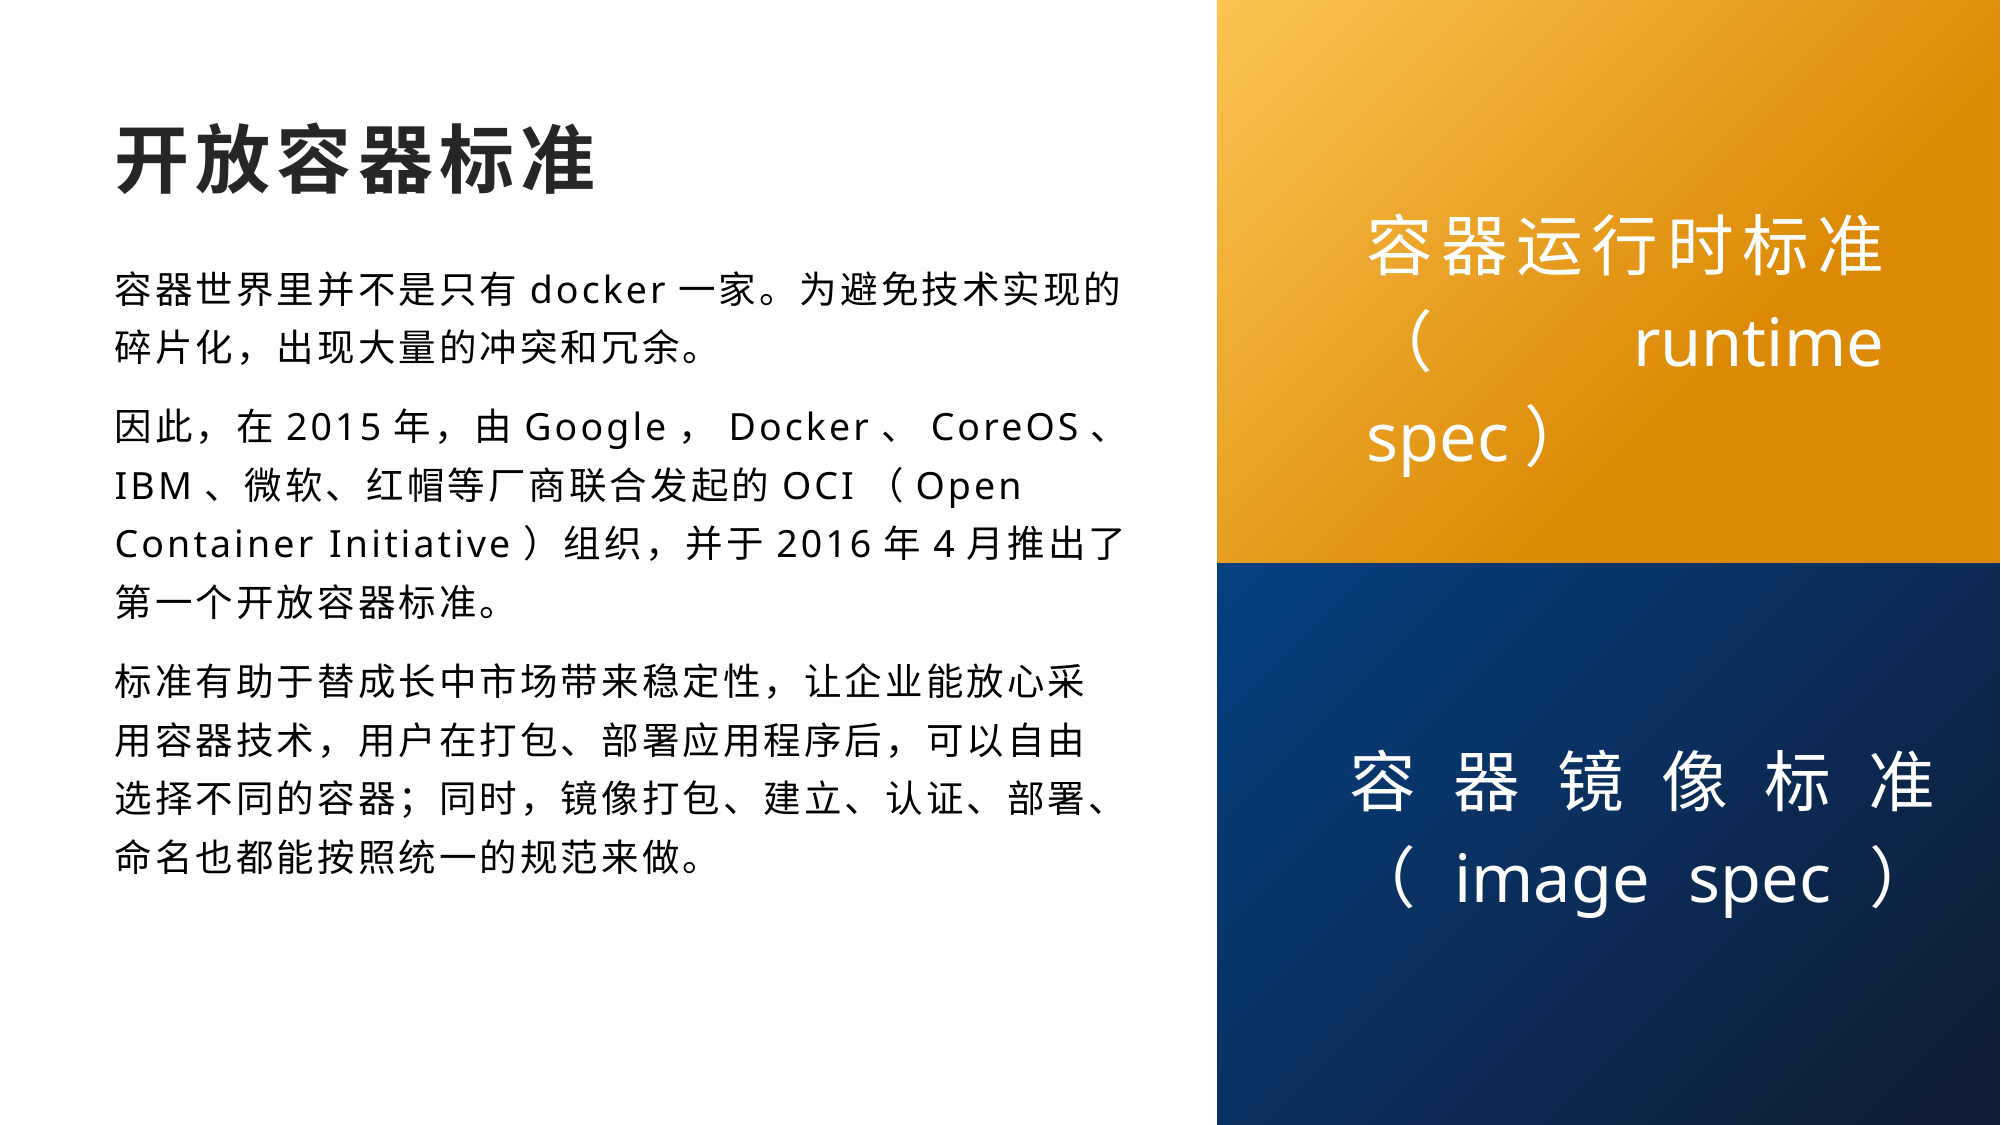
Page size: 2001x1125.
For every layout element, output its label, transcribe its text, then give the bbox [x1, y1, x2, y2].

text_box 容器镜像标准（image spec） [1335, 716, 1951, 972]
text_box 容器运行时标准 （runtime spec） [1351, 180, 1900, 483]
text_box [1217, 0, 2000, 563]
list 容器世界里并不是只有docker一家。为避免技术实现的碎片化，出现大量的冲突和冗余。 因此，在2015年，由Google，Docker、CoreOS、IBM、微软、红帽等厂商联合发起的OCI（Open Container Initiative）组织，并于2016年4月推出了第一个开放容器标准。 标准有助于替成长中市场带来稳定性，让企业能放心采用容器技术，用户在打包、部署应用程序后，可以自由选择不同的容器；同时，镜像打包、建立、认证、部署、命名也都能按照统一的规范来做。 [99, 244, 1145, 1026]
text_box [1217, 563, 2000, 1125]
title 开放容器标准 [99, 99, 1217, 216]
